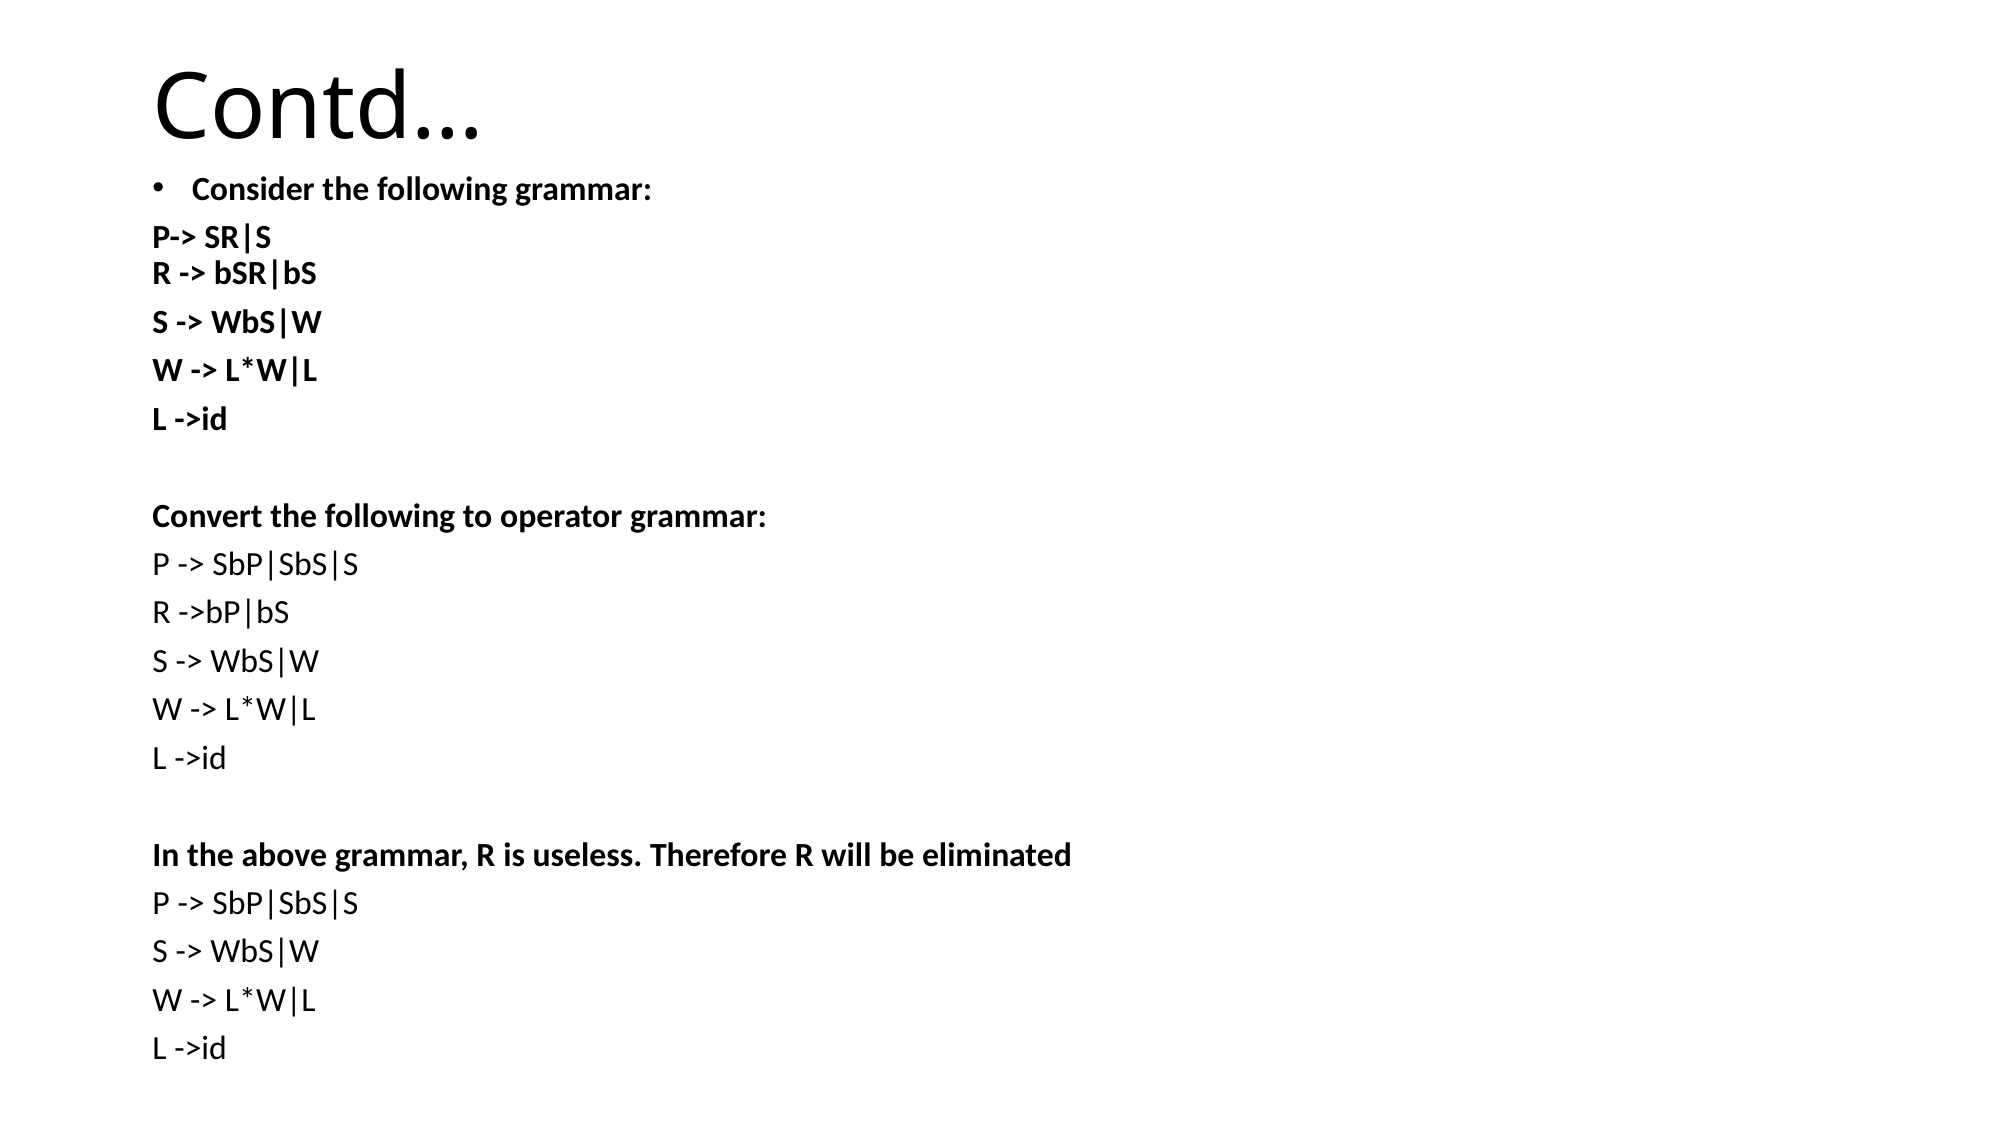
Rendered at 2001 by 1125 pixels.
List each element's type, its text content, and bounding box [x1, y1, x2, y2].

title Contd… [137, 0, 1863, 163]
list Consider the following grammar: P-> SR|S R -> bSR|bS S -> WbS|W W -> L*W|L L ->id Convert the following to operator grammar: P -> SbP|SbS|S R ->bP|bS S -> WbS|W W -> L*W|L L ->id In the above grammar, R is useless. Therefore R will be eliminated P -> SbP|SbS|S S -> WbS|W W -> L*W|L L ->id [137, 163, 1959, 1090]
